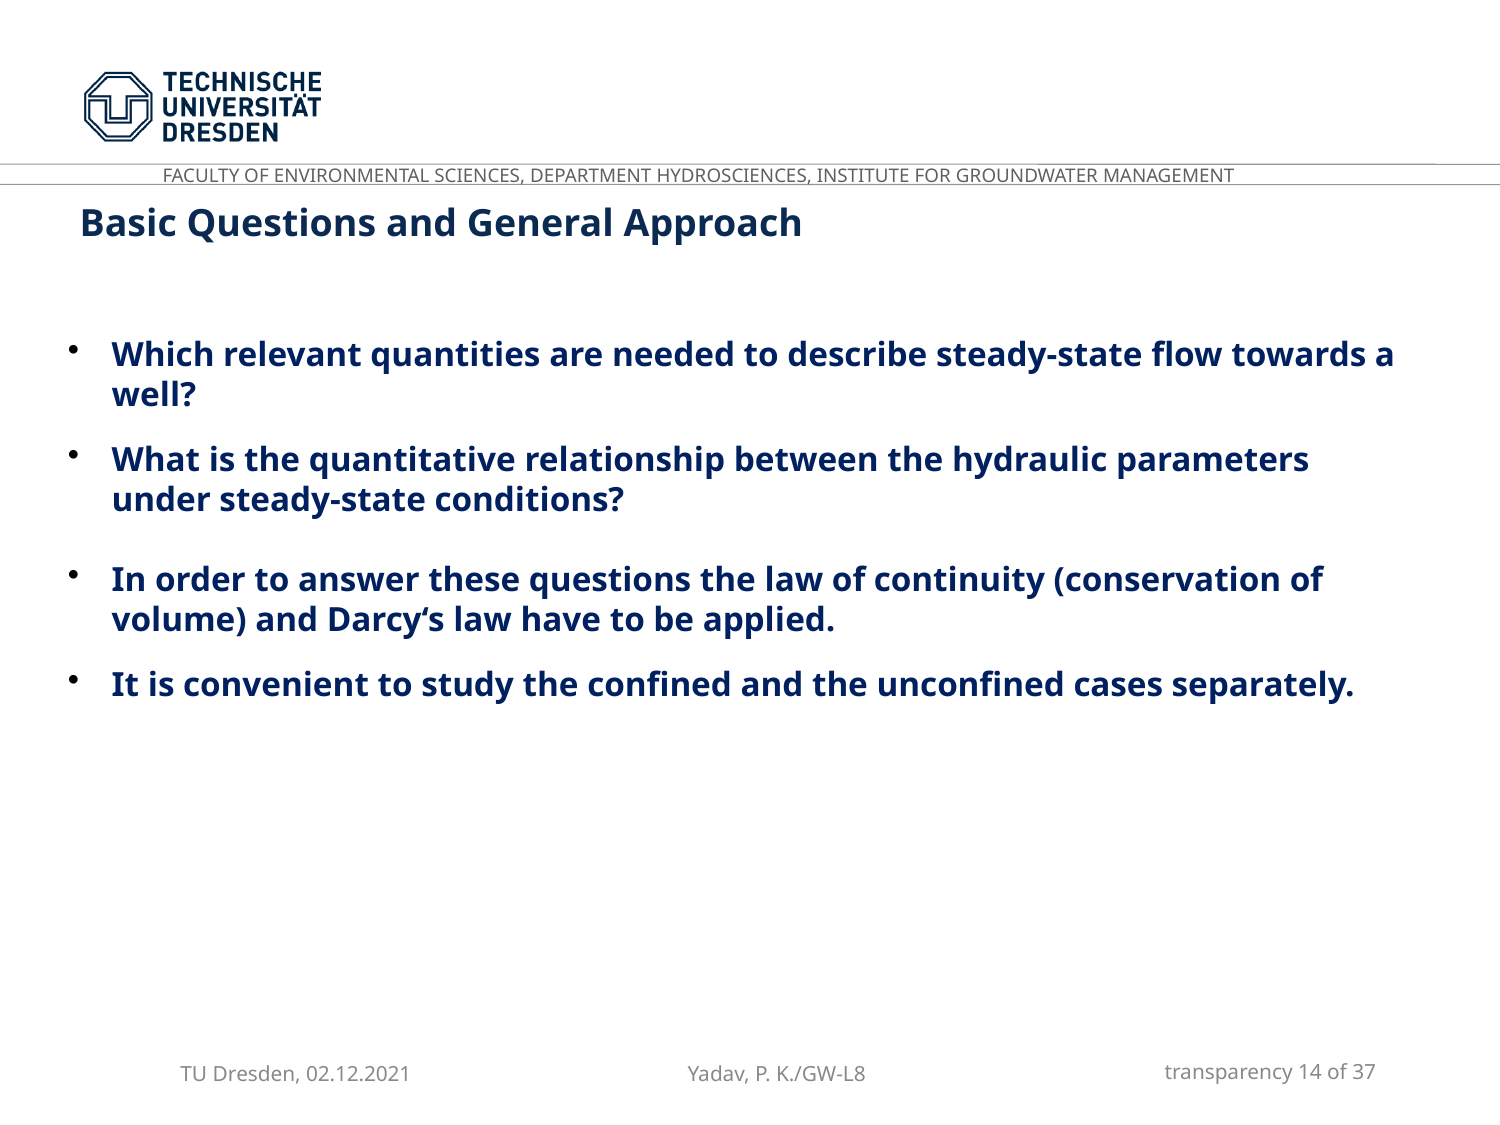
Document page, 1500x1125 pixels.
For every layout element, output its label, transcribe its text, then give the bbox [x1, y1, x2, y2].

text_box In order to answer these questions the law of continuity (conservation of volume) and Darcy‘s law have to be applied. It is convenient to study the confined and the unconfined cases separately. [53, 550, 1430, 711]
text_box Which relevant quantities are needed to describe steady-state flow towards a well? What is the quantitative relationship between the hydraulic parameters under steady-state conditions? [53, 326, 1418, 526]
picture [83, 71, 321, 142]
text_box Basic Questions and General Approach [64, 196, 1306, 256]
